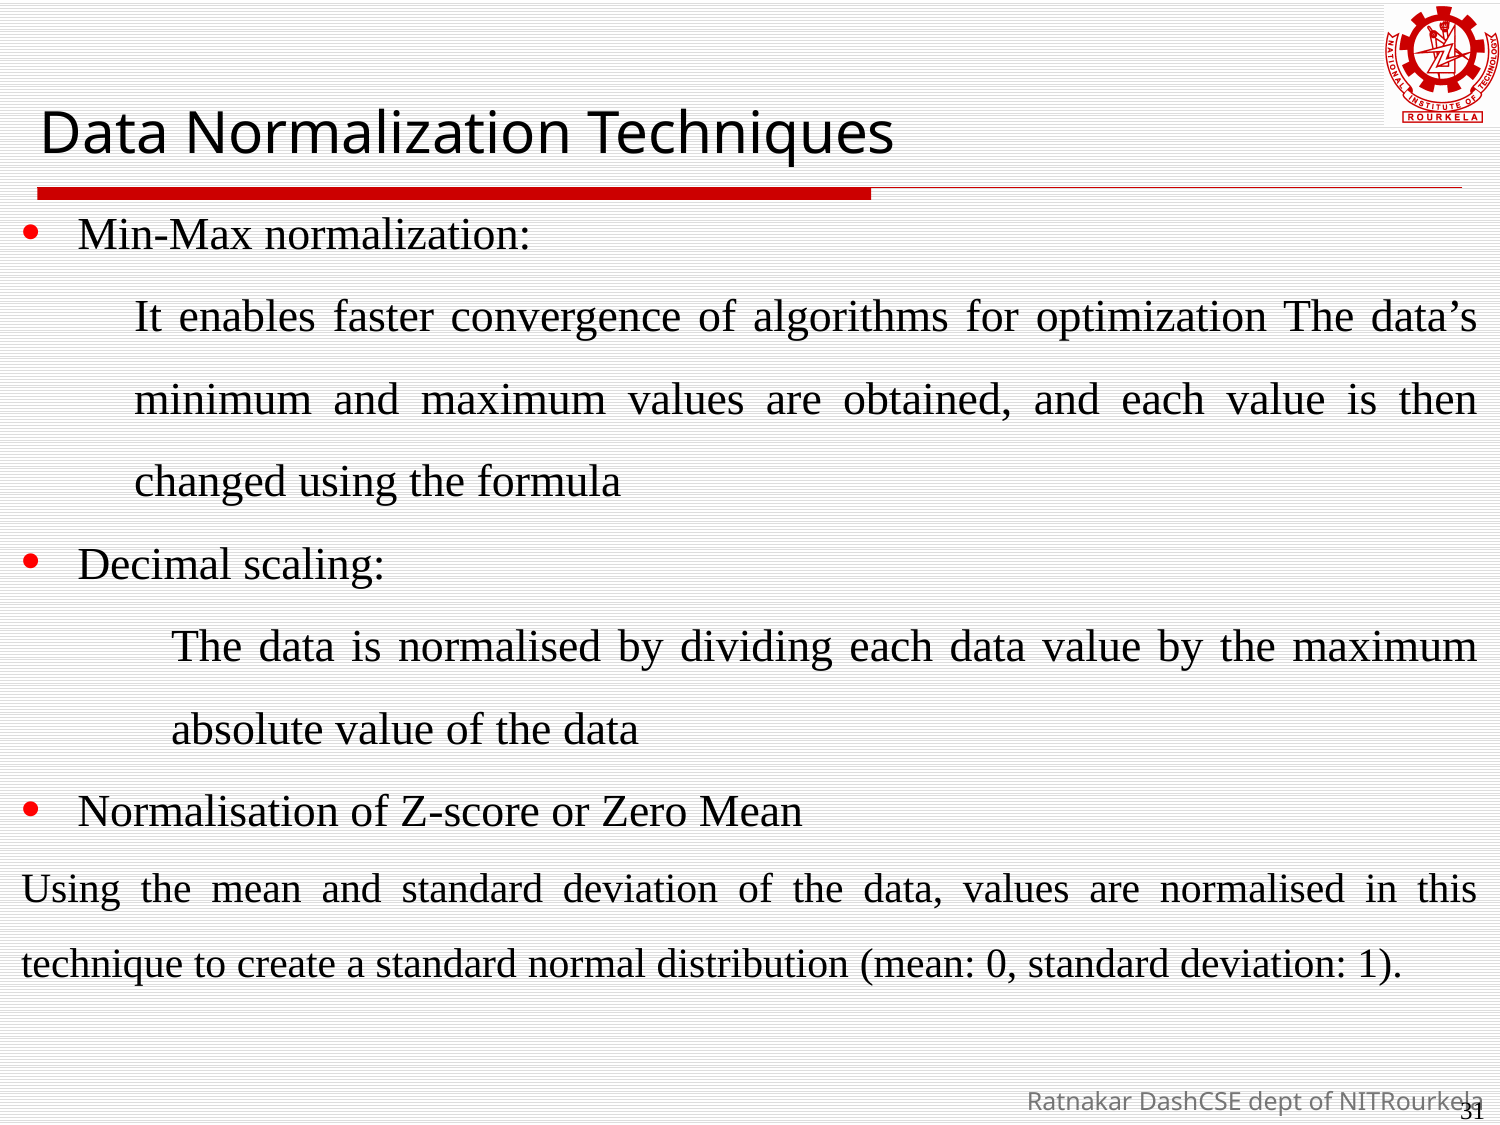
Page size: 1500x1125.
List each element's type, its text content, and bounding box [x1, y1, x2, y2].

text_box [0, 50, 1500, 172]
text_box Data Normalization Techniques [24, 87, 1263, 173]
text_box 31 [1187, 1087, 1500, 1125]
picture [1384, 5, 1500, 50]
